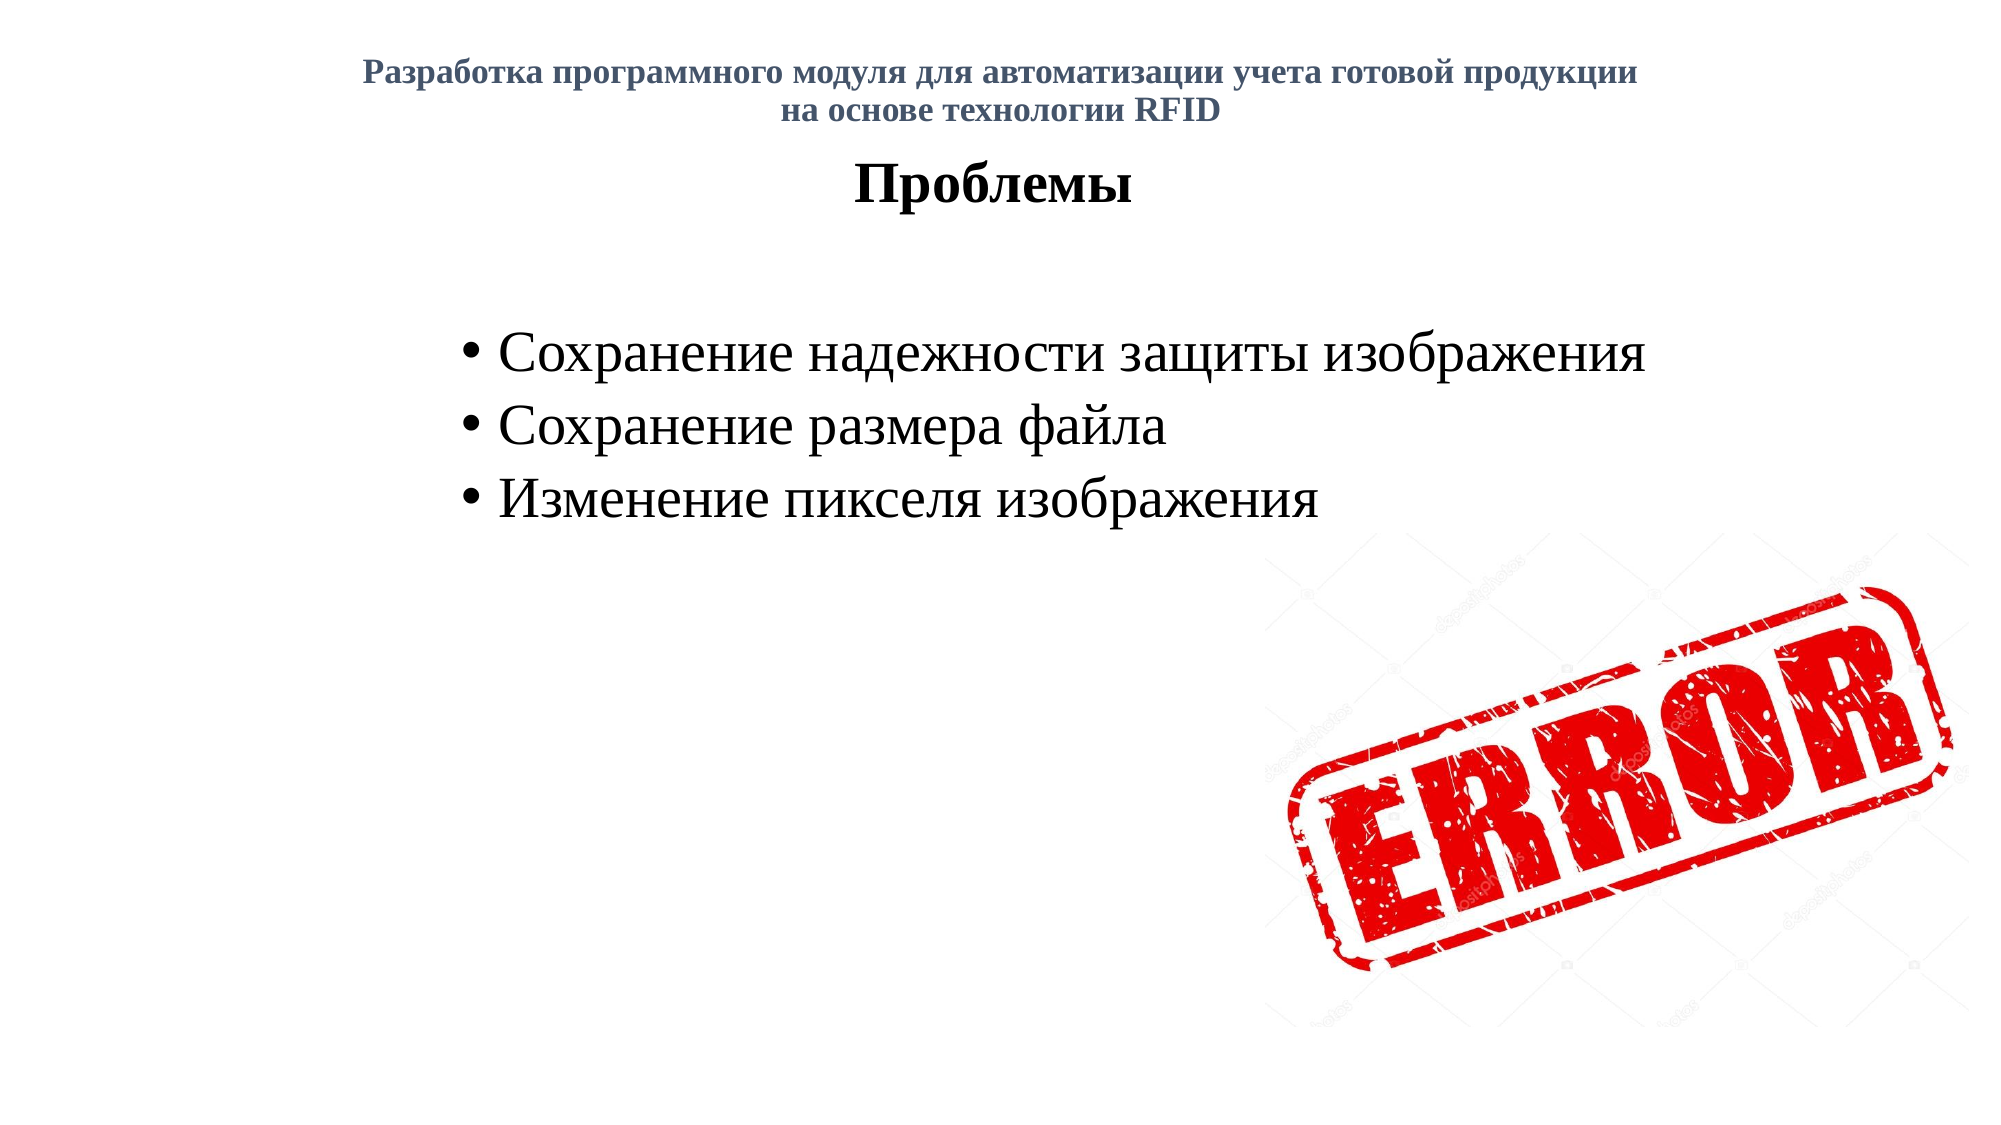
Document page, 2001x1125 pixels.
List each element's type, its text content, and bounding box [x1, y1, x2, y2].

list Сохранение надежности защиты изображения Сохранение размера файла Изменение пикселя изображения [221, 313, 1781, 949]
text_box Проблемы [456, 137, 1532, 222]
picture [1265, 533, 1969, 1027]
title Разработка программного модуля для автоматизации учета готовой продукции на основе технологии RFID [326, 45, 1675, 138]
